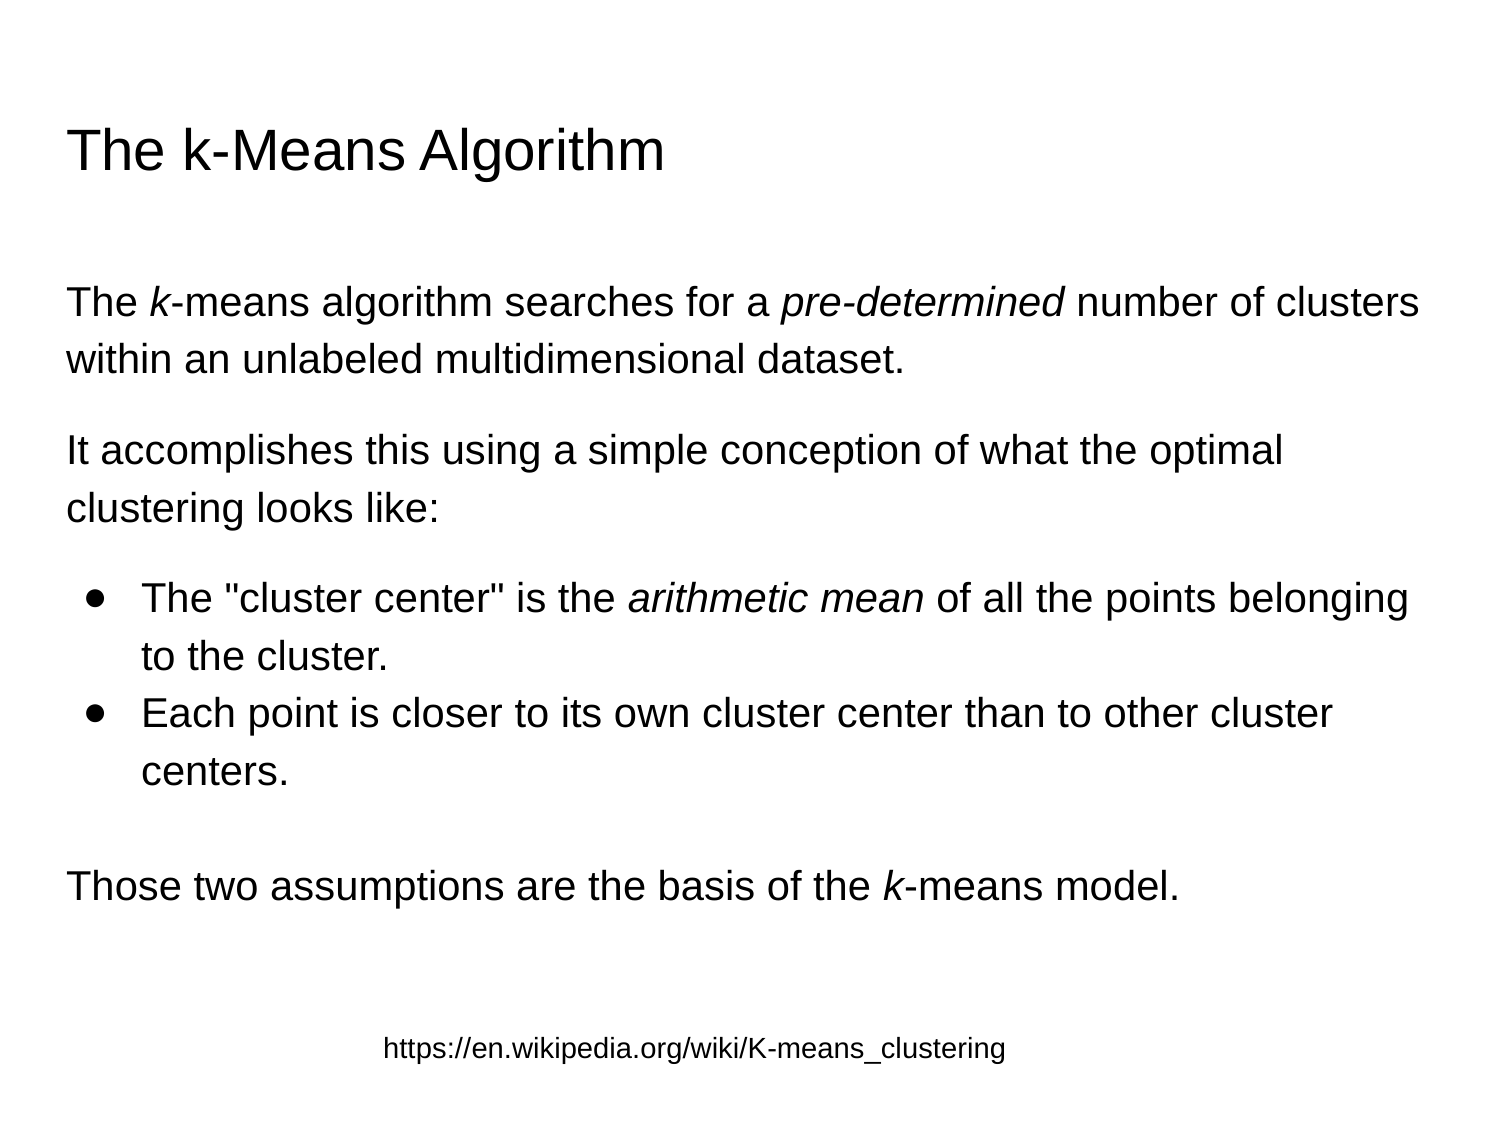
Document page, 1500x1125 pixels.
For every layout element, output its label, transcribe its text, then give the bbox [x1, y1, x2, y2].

title The k-Means Algorithm [51, 97, 1449, 223]
list The k-means algorithm searches for a pre-determined number of clusters within an unlabeled multidimensional dataset. It accomplishes this using a simple conception of what the optimal clustering looks like: The "cluster center" is the arithmetic mean of all the points belonging to the cluster. Each point is closer to its own cluster center than to other cluster centers. Those two assumptions are the basis of the k-means model. [51, 252, 1449, 1047]
text_box https://en.wikipedia.org/wiki/K-means_clustering [368, 1021, 1022, 1072]
